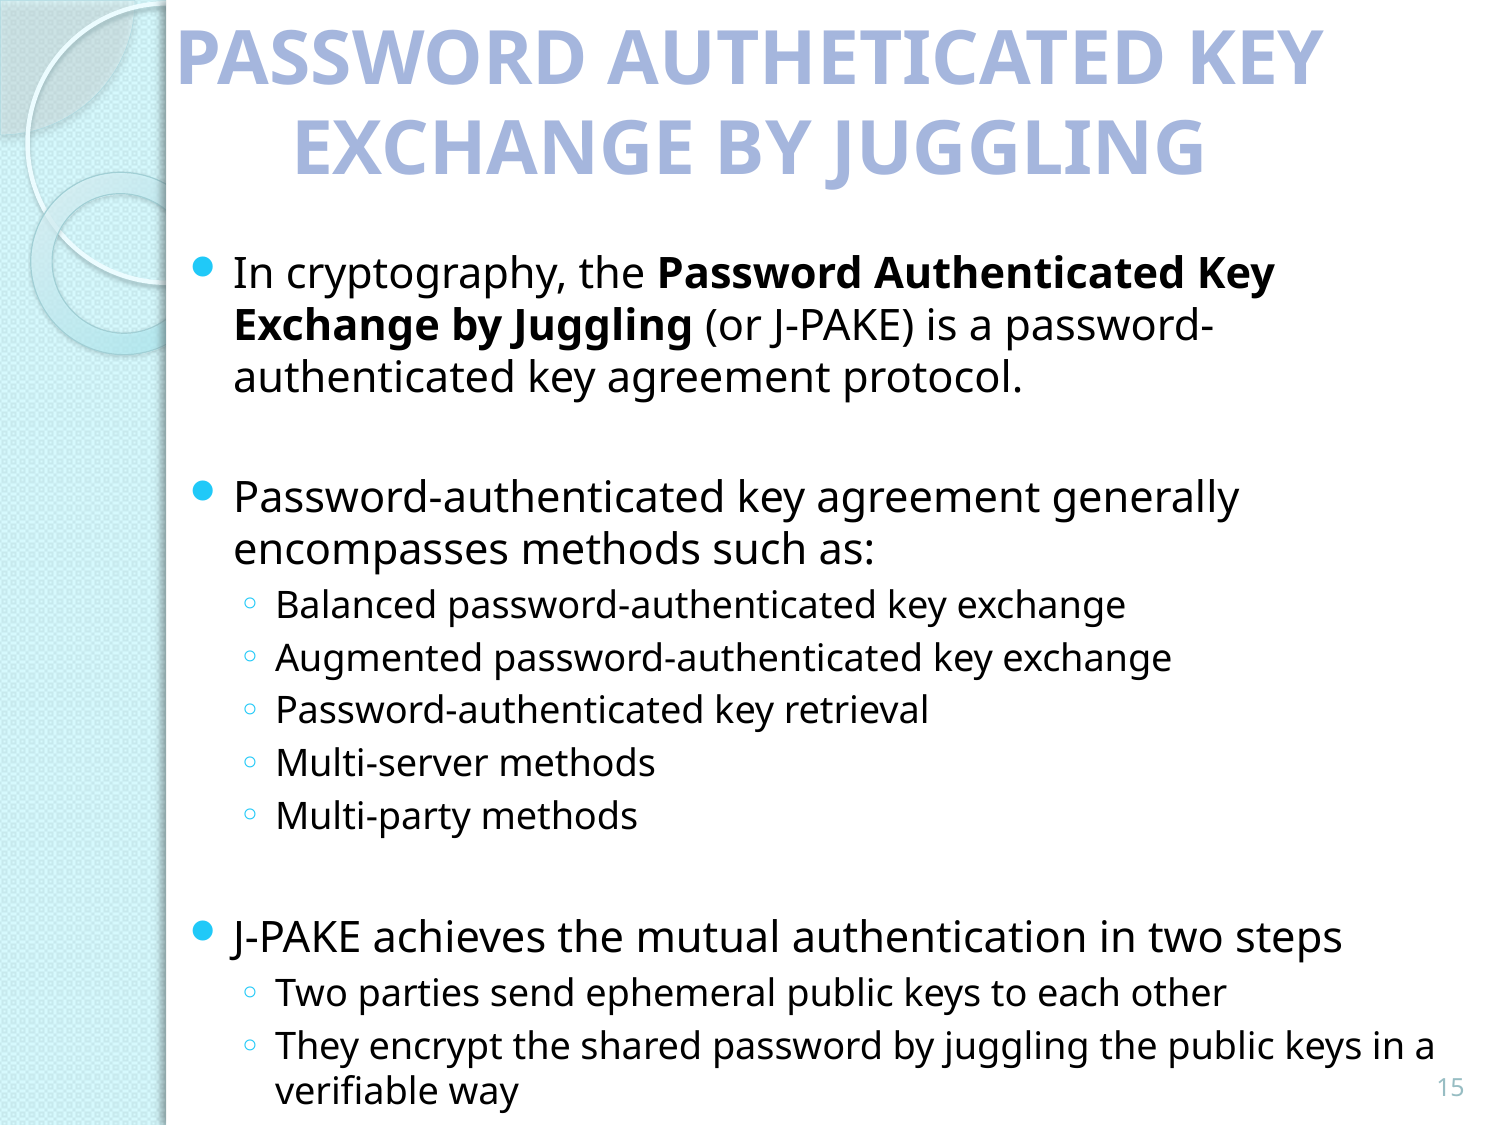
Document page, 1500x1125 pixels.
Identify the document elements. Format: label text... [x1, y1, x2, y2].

slide_number 15 [1413, 1034, 1488, 1113]
list In cryptography, the Password Authenticated Key Exchange by Juggling (or J-PAKE) is a password-authenticated key agreement protocol. Password-authenticated key agreement generally encompasses methods such as: Balanced password-authenticated key exchange Augmented password-authenticated key exchange Password-authenticated key retrieval Multi-server methods Multi-party methods J-PAKE achieves the mutual authentication in two steps Two parties send ephemeral public keys to each other They encrypt the shared password by juggling the public keys in a verifiable way [162, 237, 1500, 1125]
title PASSWORD AUTHETICATED KEY EXCHANGE BY JUGGLING [0, 0, 1500, 200]
